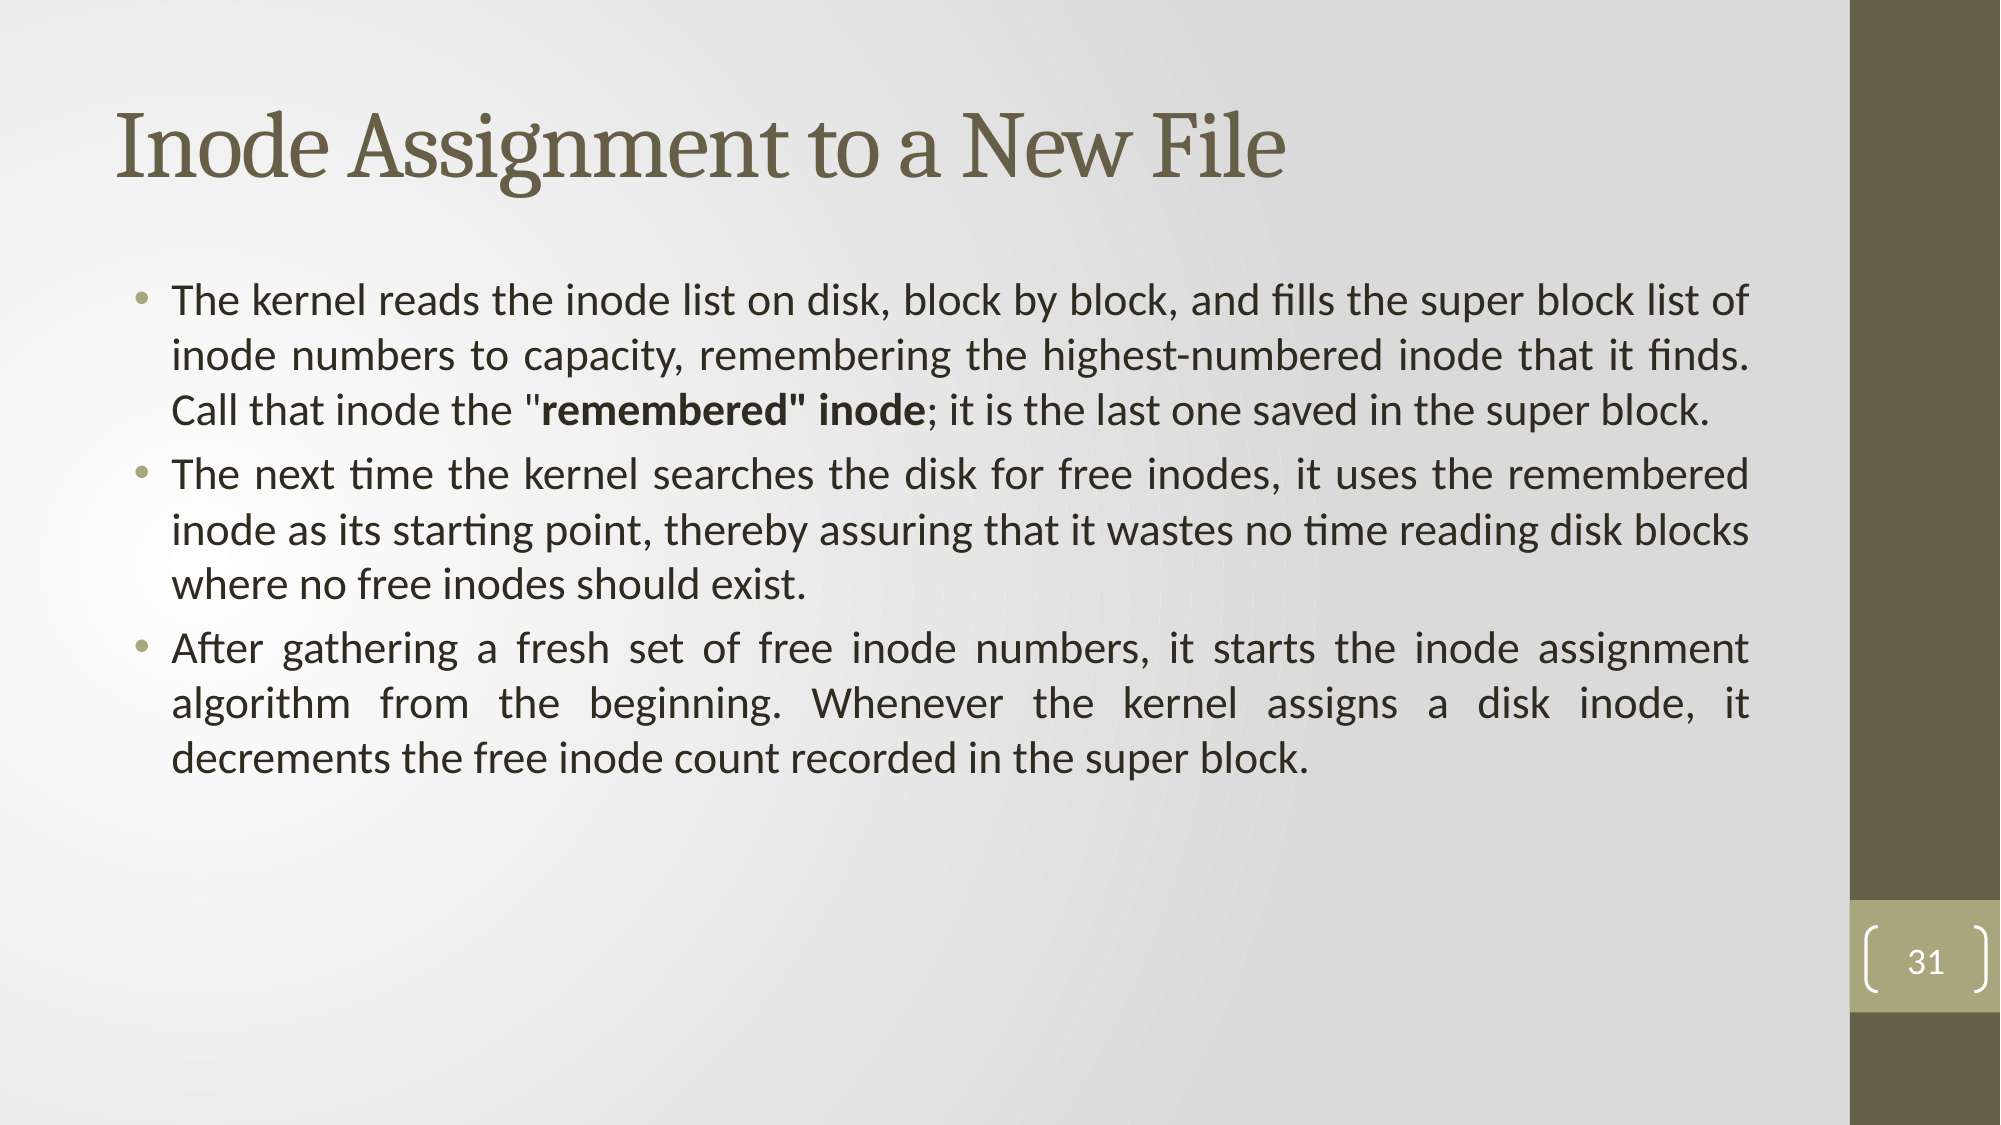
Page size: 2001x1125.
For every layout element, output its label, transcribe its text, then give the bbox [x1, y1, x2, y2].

title Inode Assignment to a New File [99, 45, 1767, 233]
slide_number 31 [1864, 925, 1988, 994]
list The kernel reads the inode list on disk, block by block, and fills the super block list of inode numbers to capacity, remembering the highest-numbered inode that it finds. Call that inode the "remembered" inode; it is the last one saved in the super block. The next time the kernel searches the disk for free inodes, it uses the remembered inode as its starting point, thereby assuring that it wastes no time reading disk blocks where no free inodes should exist. After gathering a fresh set of free inode numbers, it starts the inode assignment algorithm from the beginning. Whenever the kernel assigns a disk inode, it decrements the free inode count recorded in the super block. [99, 262, 1767, 1050]
